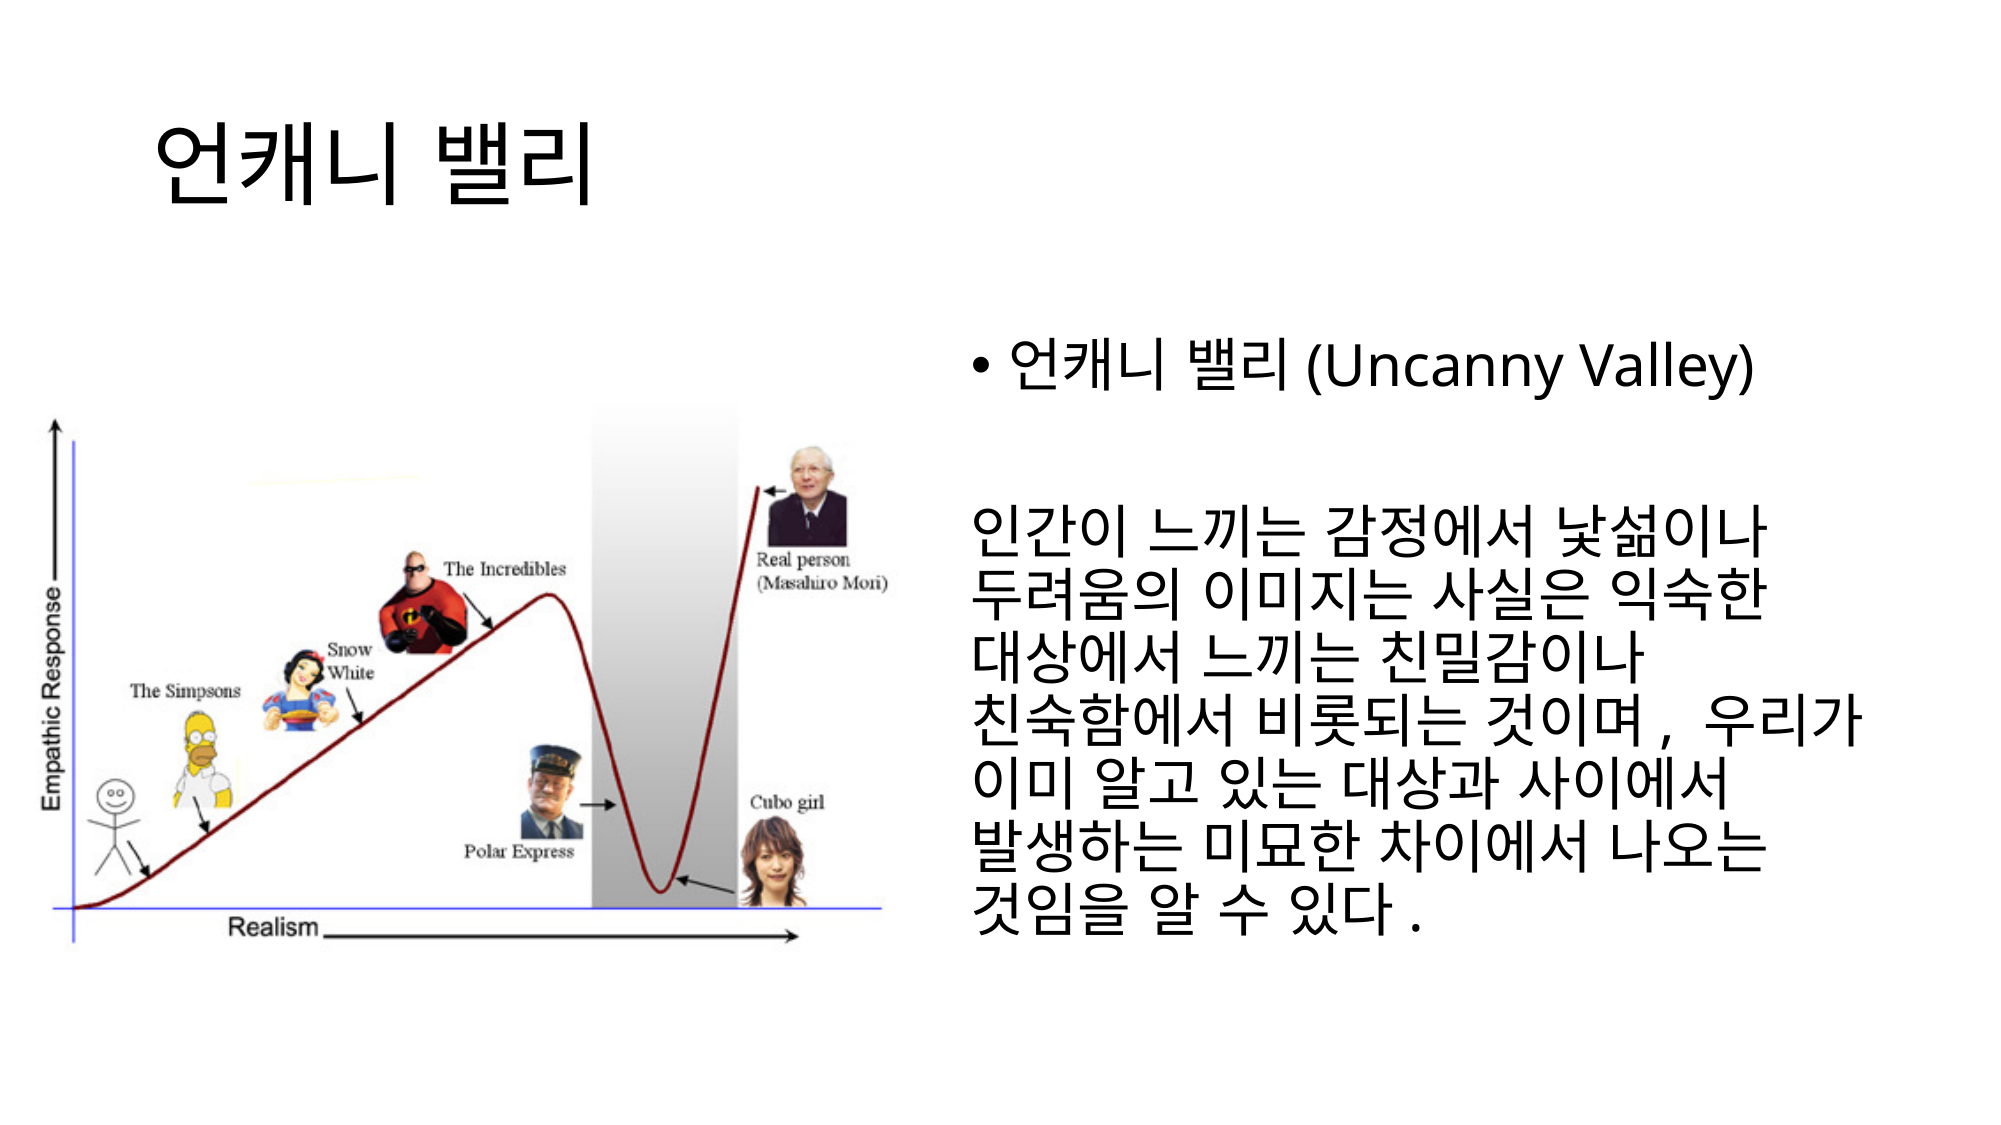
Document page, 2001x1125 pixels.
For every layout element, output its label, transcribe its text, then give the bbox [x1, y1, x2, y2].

title 언캐니 밸리 [137, 59, 1863, 278]
picture [23, 401, 907, 971]
list 언캐니 밸리(Uncanny Valley) 인간이 느끼는 감정에서 낯섦이나 두려움의 이미지는 사실은 익숙한 대상에서 느끼는 친밀감이나 친숙함에서 비롯되는 것이며, 우리가 이미 알고 있는 대상과 사이에서 발생하는 미묘한 차이에서 나오는 것임을 알 수 있다. [955, 328, 1935, 1043]
